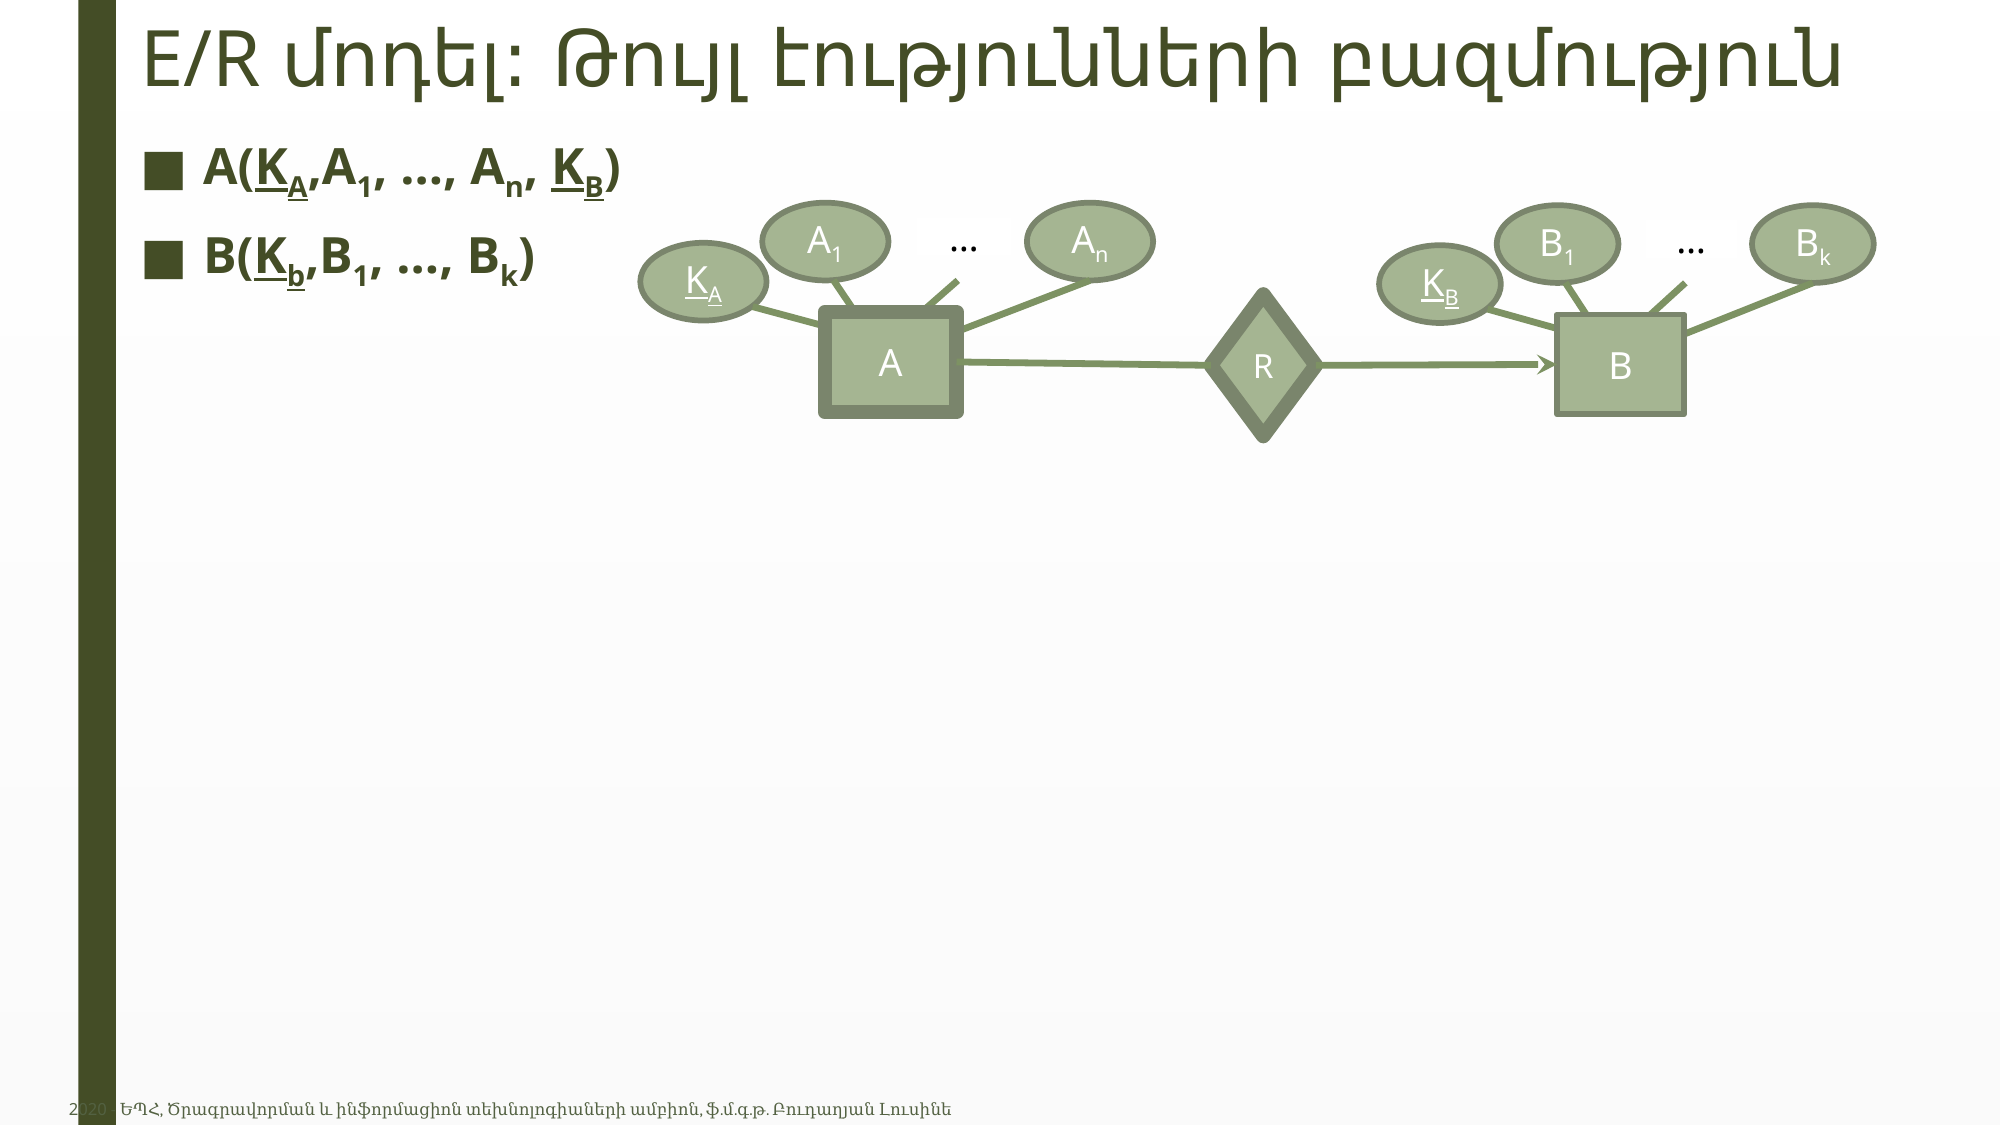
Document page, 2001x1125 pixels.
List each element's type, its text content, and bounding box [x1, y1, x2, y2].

title E/R մոդել: Թույլ էությունների բազմություն [125, 12, 1985, 127]
footer 2020 - ԵՊՀ, Ծրագրավորման և ինֆորմացիոն տեխնոլոգիաների ամբիոն, ֆ.մ.գ.թ. Բուդաղյան Լուսինե [0, 1091, 1023, 1125]
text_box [640, 202, 1874, 437]
list A(KA,A1, …, An, KB) B(Kb,B1, …, Bk) [125, 127, 1985, 1076]
